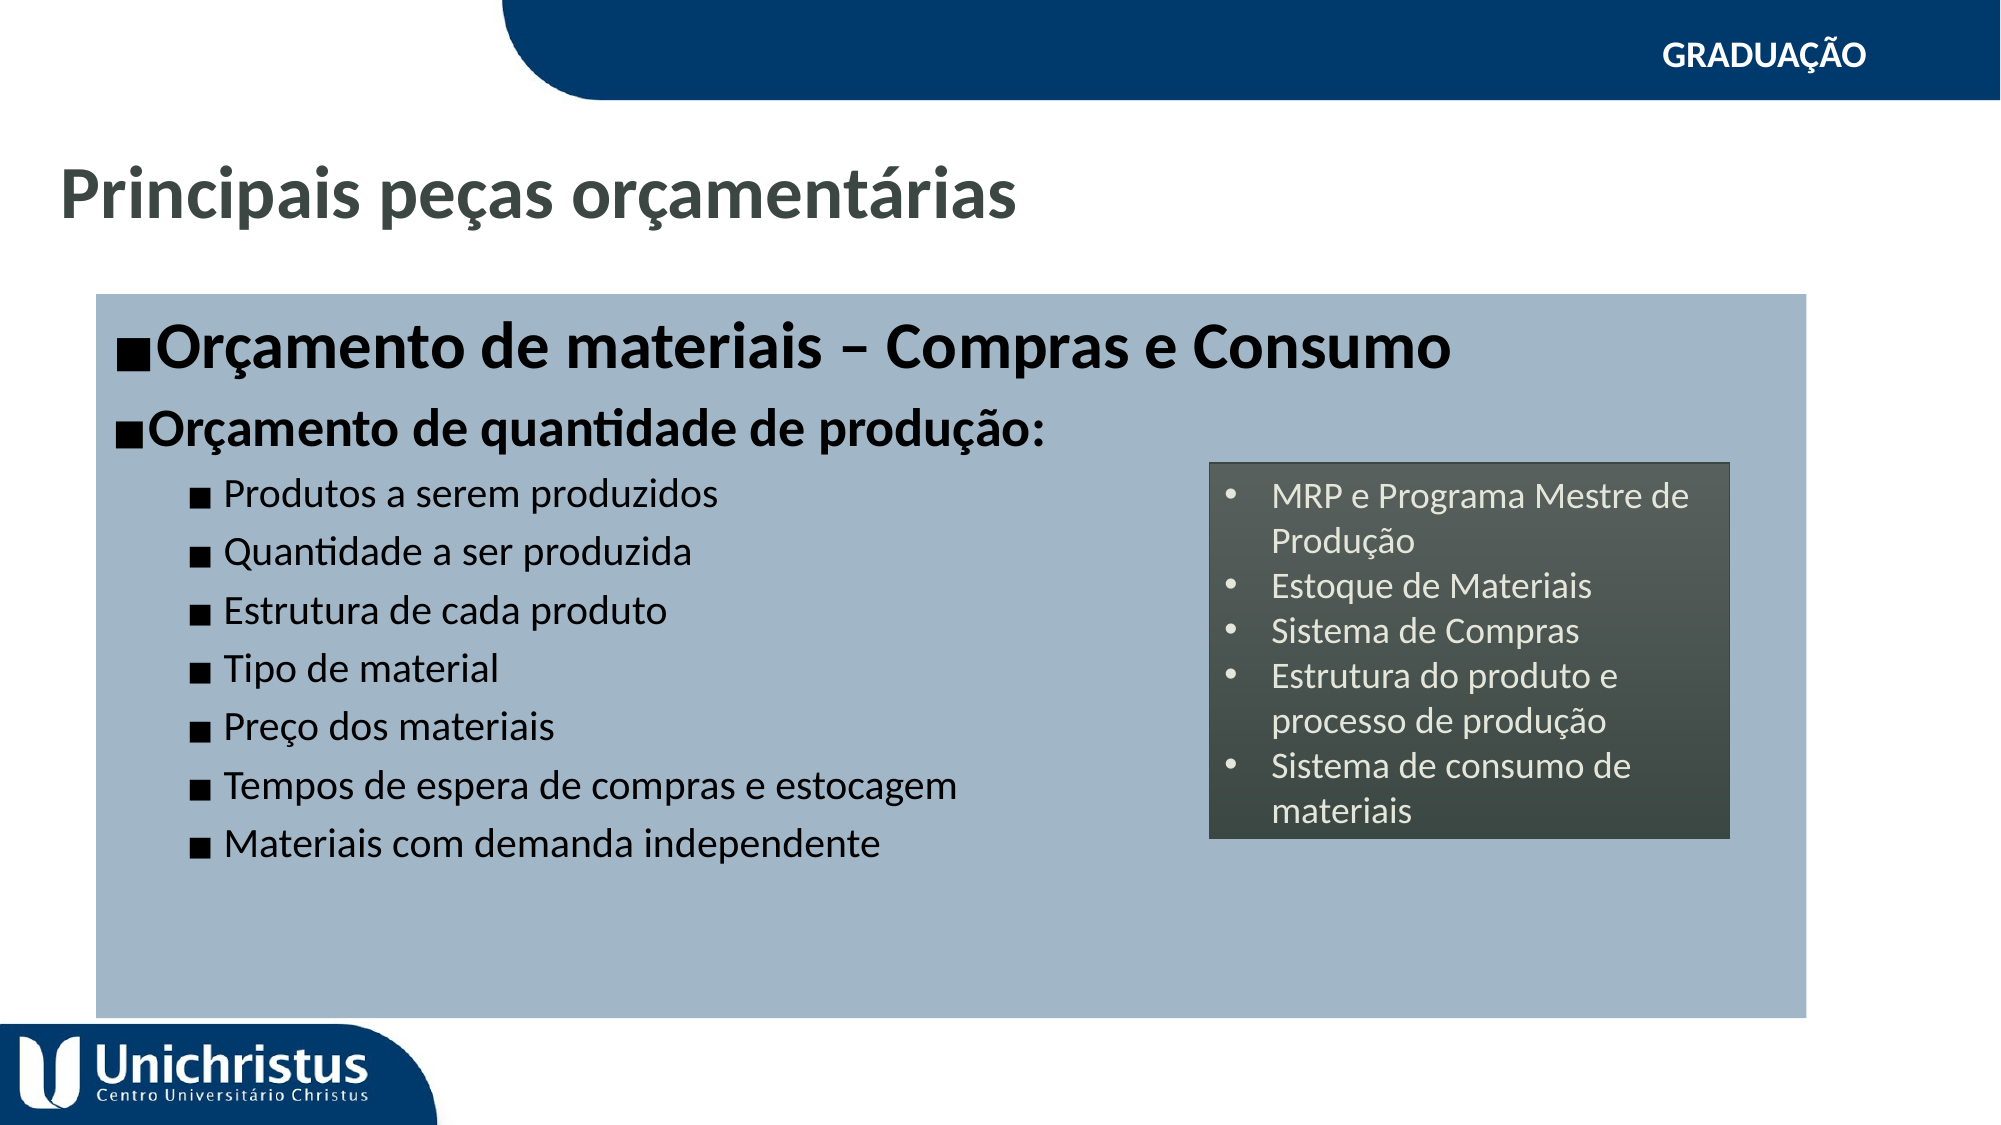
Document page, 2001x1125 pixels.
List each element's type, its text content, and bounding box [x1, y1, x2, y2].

text_box MRP e Programa Mestre de Produção Estoque de Materiais Sistema de Compras Estrutura do produto e processo de produção Sistema de consumo de materiais [1209, 463, 1730, 839]
text_box Orçamento de materiais – Compras e Consumo Orçamento de quantidade de produção: Produtos a serem produzidos Quantidade a ser produzida Estrutura de cada produto Tipo de material Preço dos materiais Tempos de espera de compras e estocagem Materiais com demanda independente [96, 294, 1807, 1019]
text_box GRADUAÇÃO [1544, 22, 1985, 83]
picture [0, 0, 2001, 1125]
text_box Principais peças orçamentárias [45, 135, 1044, 241]
